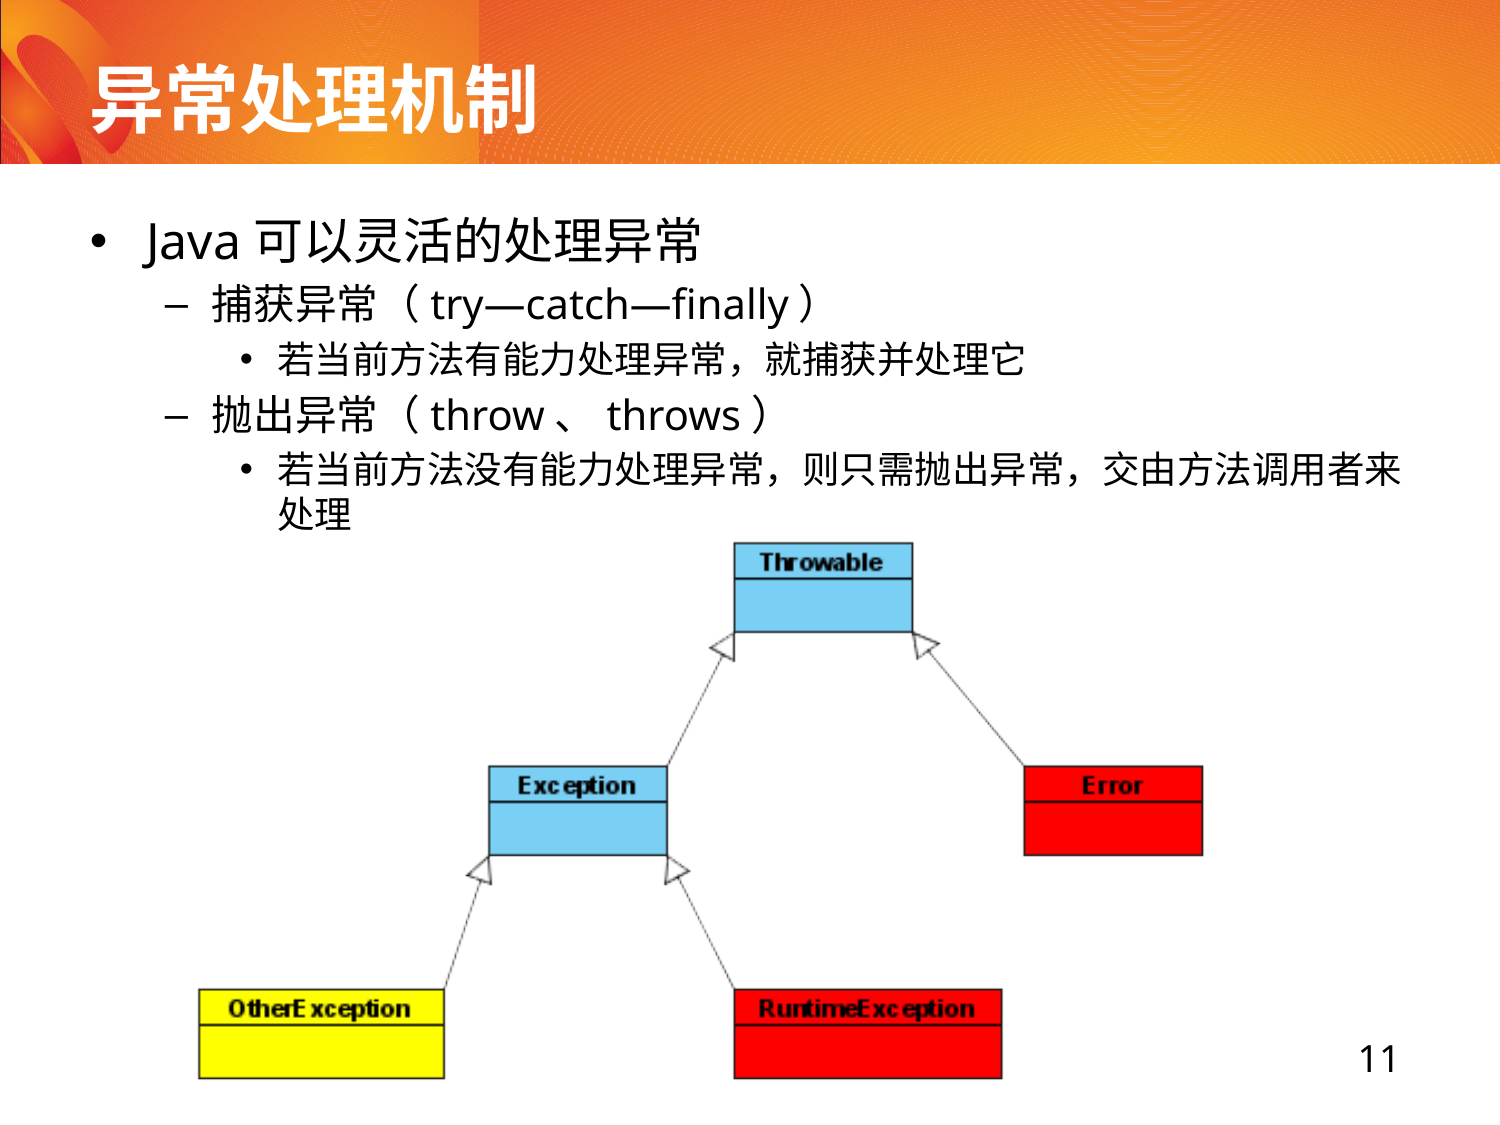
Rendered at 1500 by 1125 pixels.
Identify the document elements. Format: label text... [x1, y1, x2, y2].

list Java可以灵活的处理异常 捕获异常（try—catch—finally） 若当前方法有能力处理异常，就捕获并处理它 抛出异常（throw、throws） 若当前方法没有能力处理异常，则只需抛出异常，交由方法调用者来处理 [75, 190, 1425, 1005]
picture [0, 0, 1500, 164]
title 异常处理机制 [75, 45, 1425, 167]
picture [194, 538, 1211, 1088]
